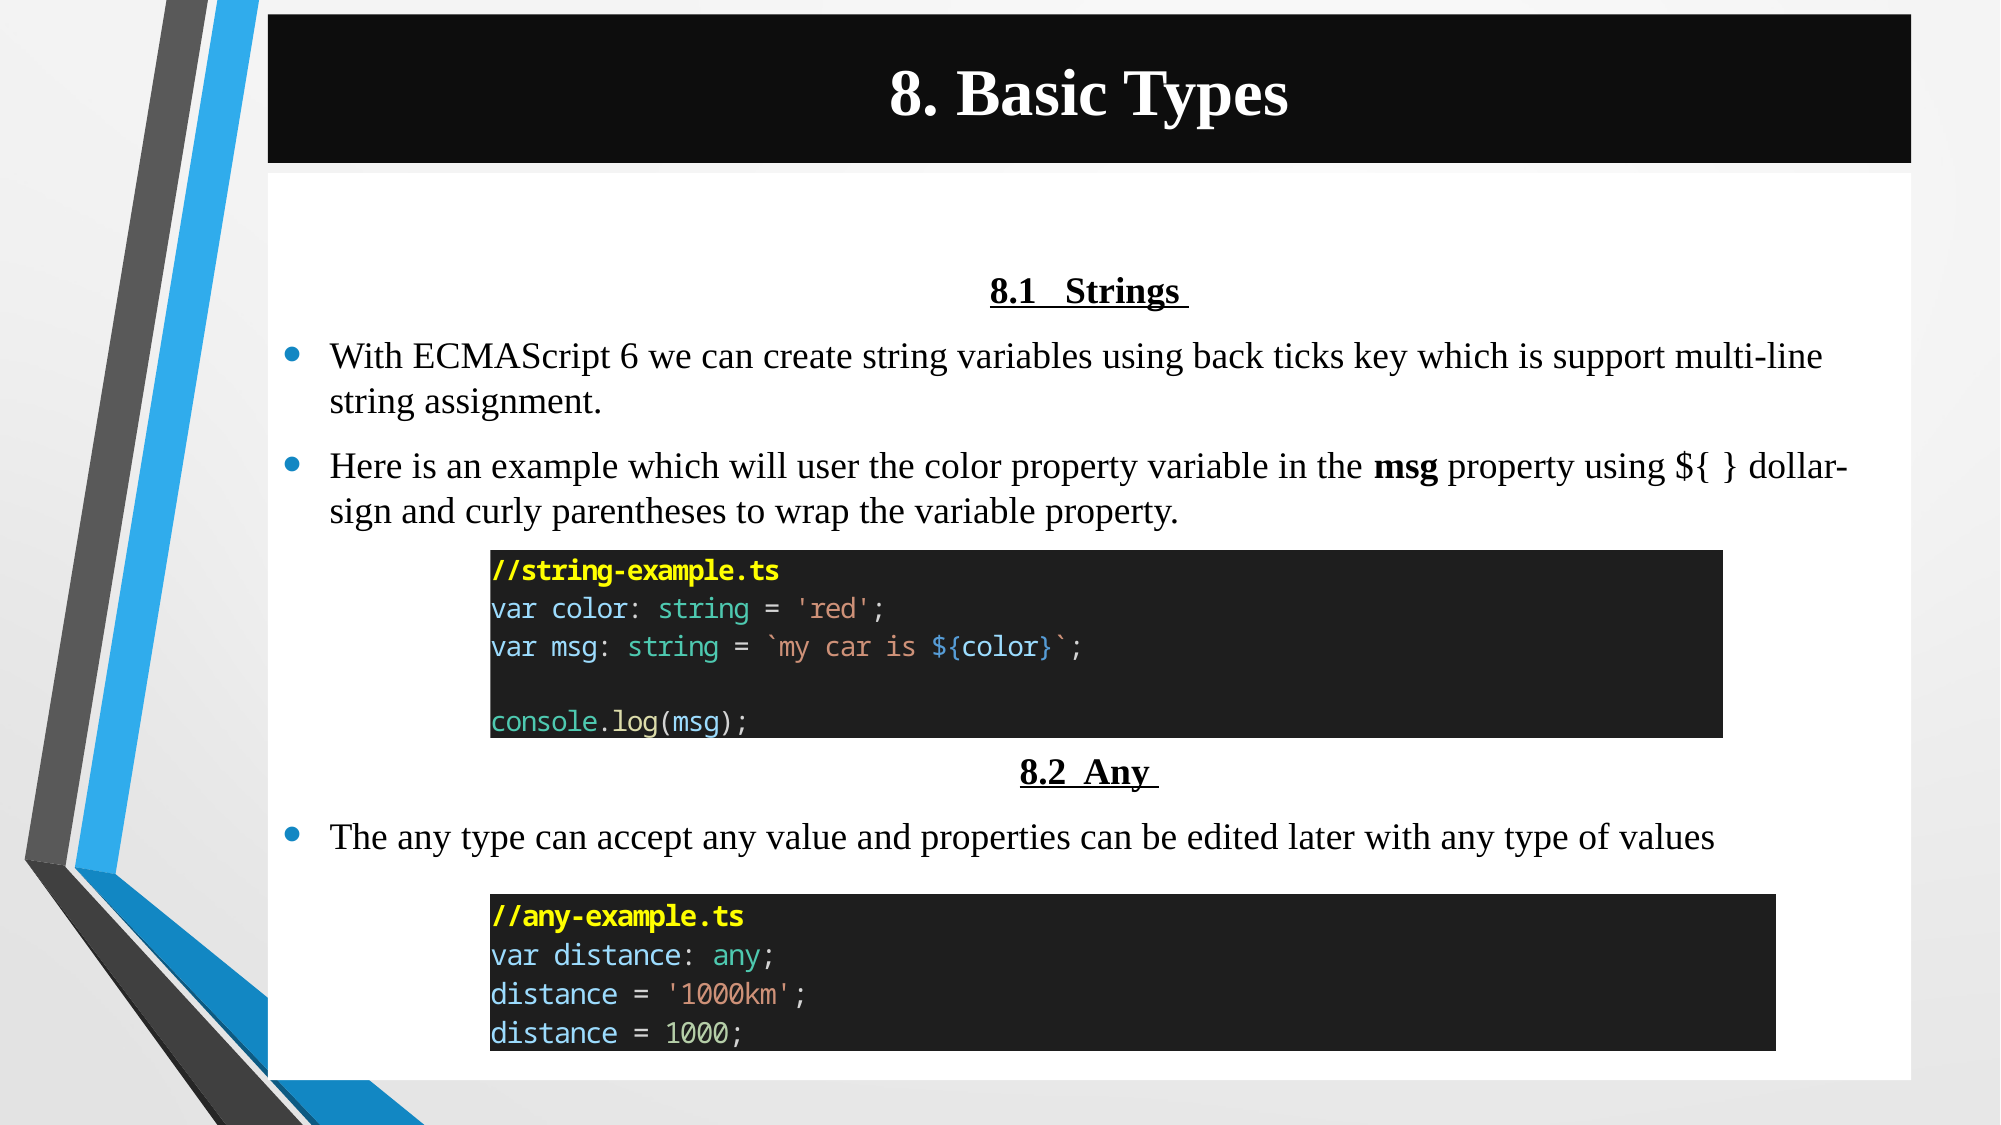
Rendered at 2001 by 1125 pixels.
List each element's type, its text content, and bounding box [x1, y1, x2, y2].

title 8. Basic Types [267, 14, 1912, 163]
picture [490, 549, 1725, 739]
picture [490, 894, 1778, 1052]
list 8.1 Strings With ECMAScript 6 we can create string variables using back ticks key which is support multi-line string assignment. Here is an example which will user the color property variable in the msg property using ${ } dollar-sign and curly parentheses to wrap the variable property. 8.2 Any The any type can accept any value and properties can be edited later with any type of values [267, 173, 1912, 1081]
